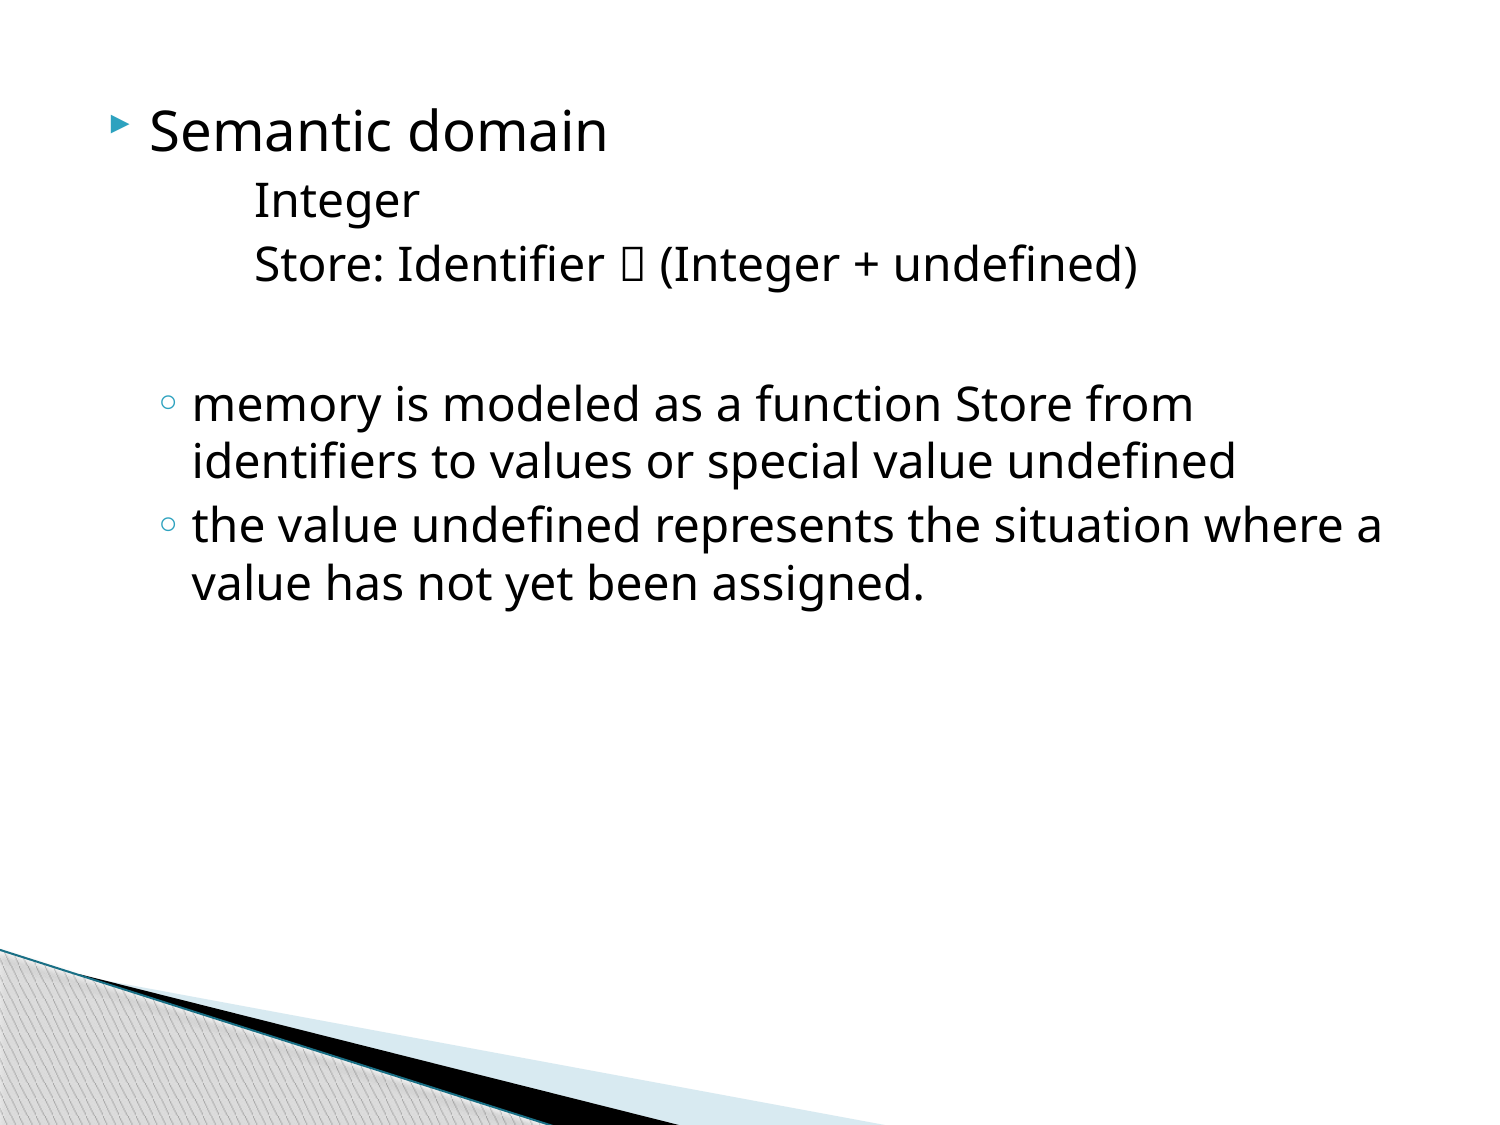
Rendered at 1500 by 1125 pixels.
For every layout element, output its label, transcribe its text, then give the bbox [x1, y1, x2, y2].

list Semantic domain Integer Store: Identifier  (Integer + undefined) memory is modeled as a function Store from identifiers to values or special value undefined the value undefined represents the situation where a value has not yet been assigned. [75, 87, 1425, 1005]
